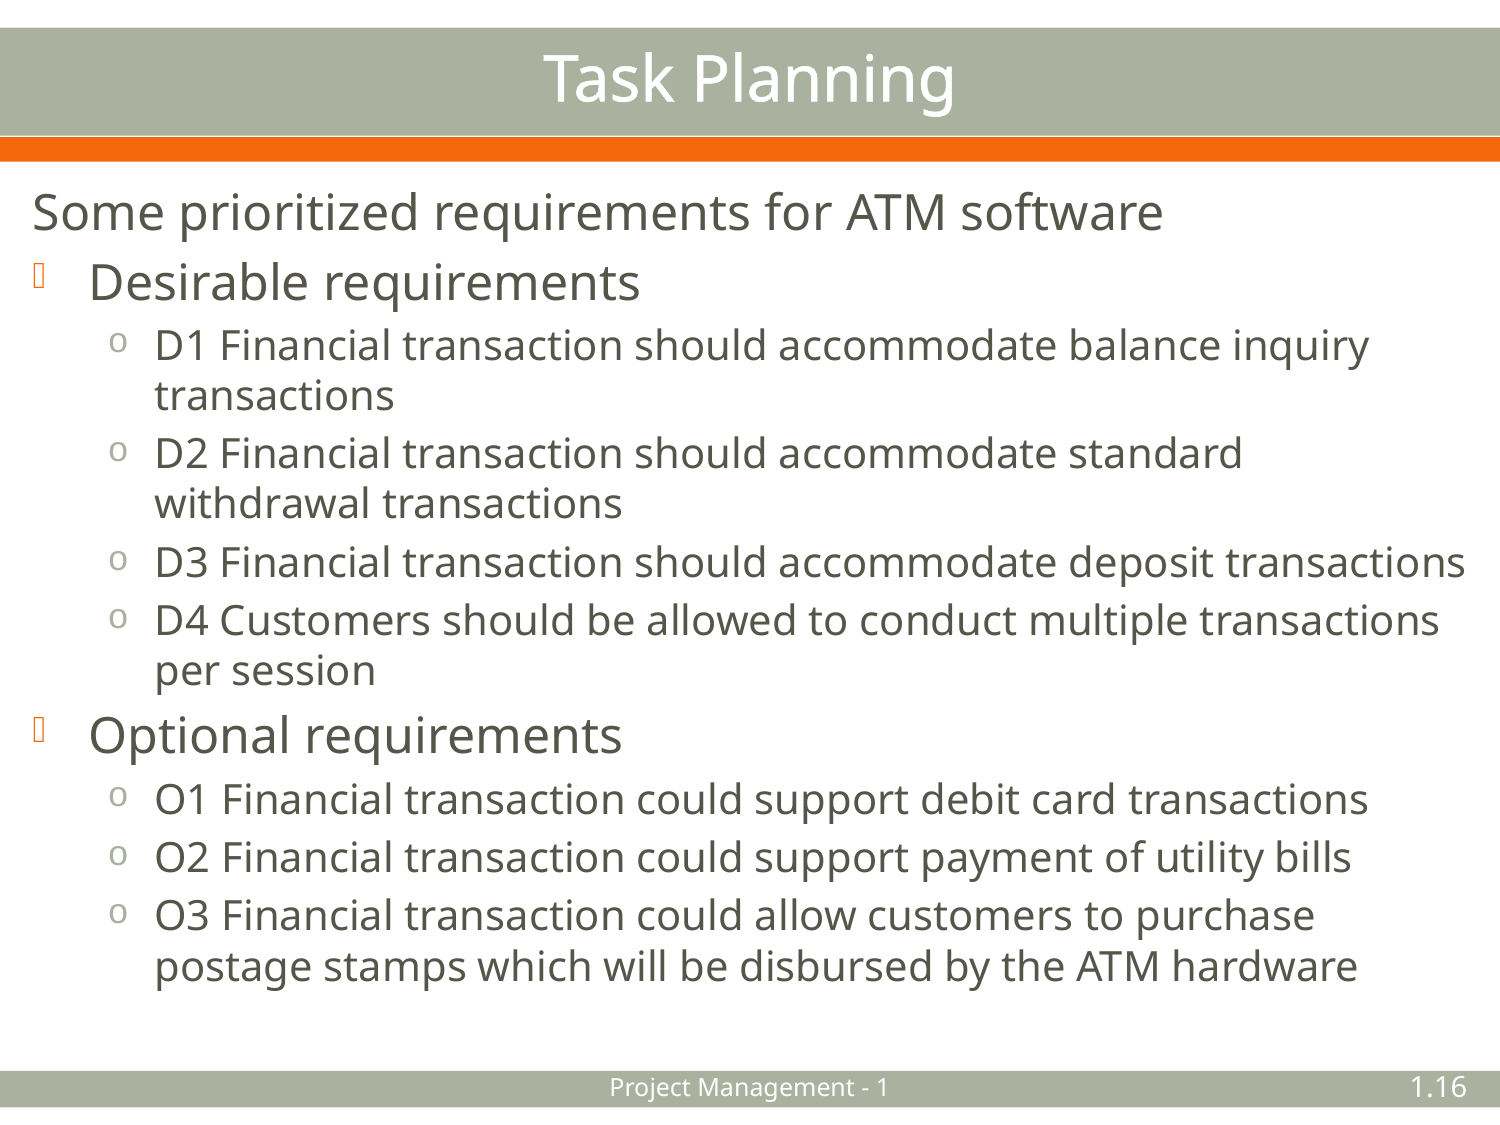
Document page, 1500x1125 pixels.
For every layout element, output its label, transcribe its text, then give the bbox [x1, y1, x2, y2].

title Task Planning [0, 29, 1500, 123]
slide_number 1.16 [1222, 1058, 1483, 1119]
list Some prioritized requirements for ATM software Desirable requirements D1 Financial transaction should accommodate balance inquiry transactions D2 Financial transaction should accommodate standard withdrawal transactions D3 Financial transaction should accommodate deposit transactions D4 Customers should be allowed to conduct multiple transactions per session Optional requirements O1 Financial transaction could support debit card transactions O2 Financial transaction could support payment of utility bills O3 Financial transaction could allow customers to purchase postage stamps which will be disbursed by the ATM hardware [17, 172, 1483, 1059]
footer Project Management - 1 [512, 1058, 988, 1119]
